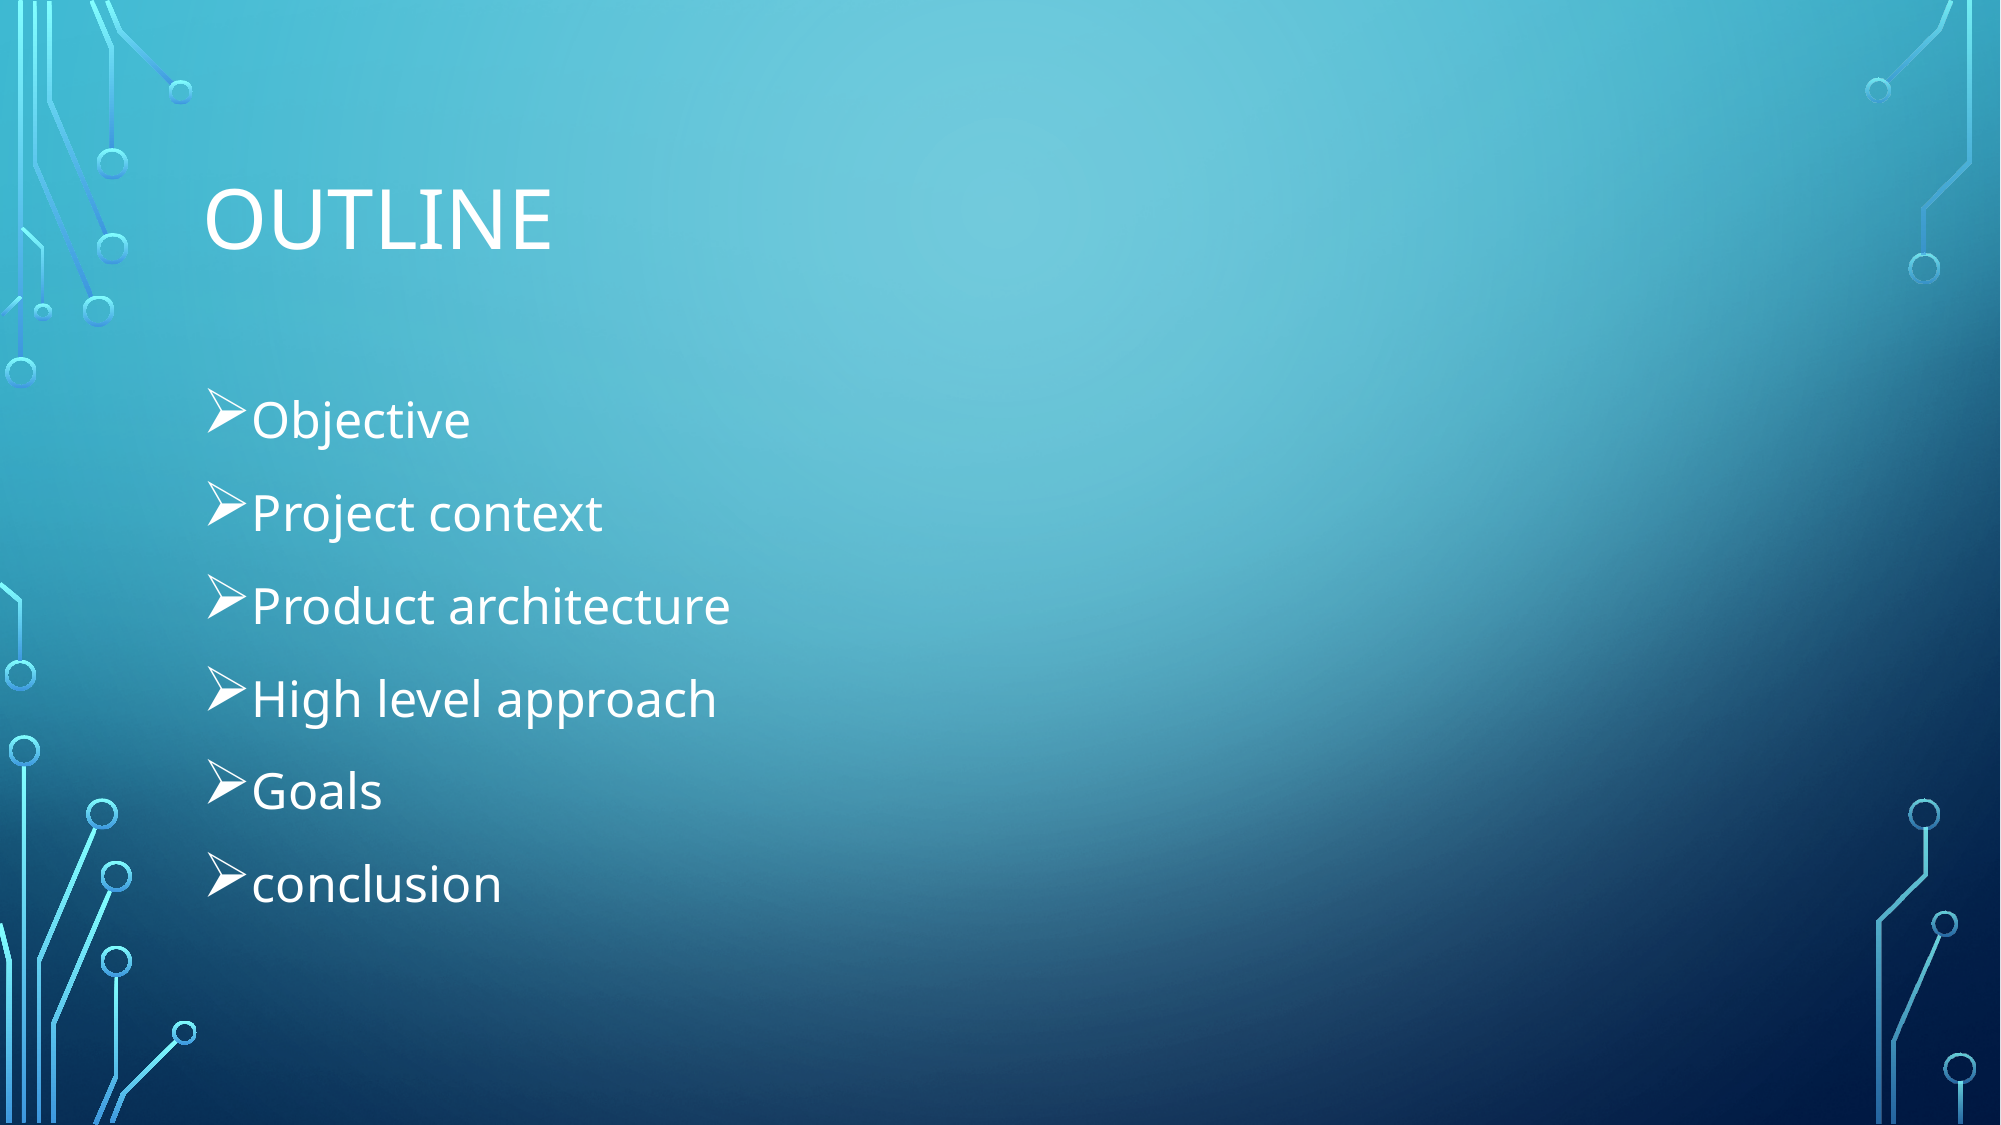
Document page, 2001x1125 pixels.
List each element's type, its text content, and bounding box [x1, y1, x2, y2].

title OUTLINE [187, 101, 1813, 344]
list Objective Project context Product architecture High level approach Goals conclusion [187, 369, 1813, 950]
